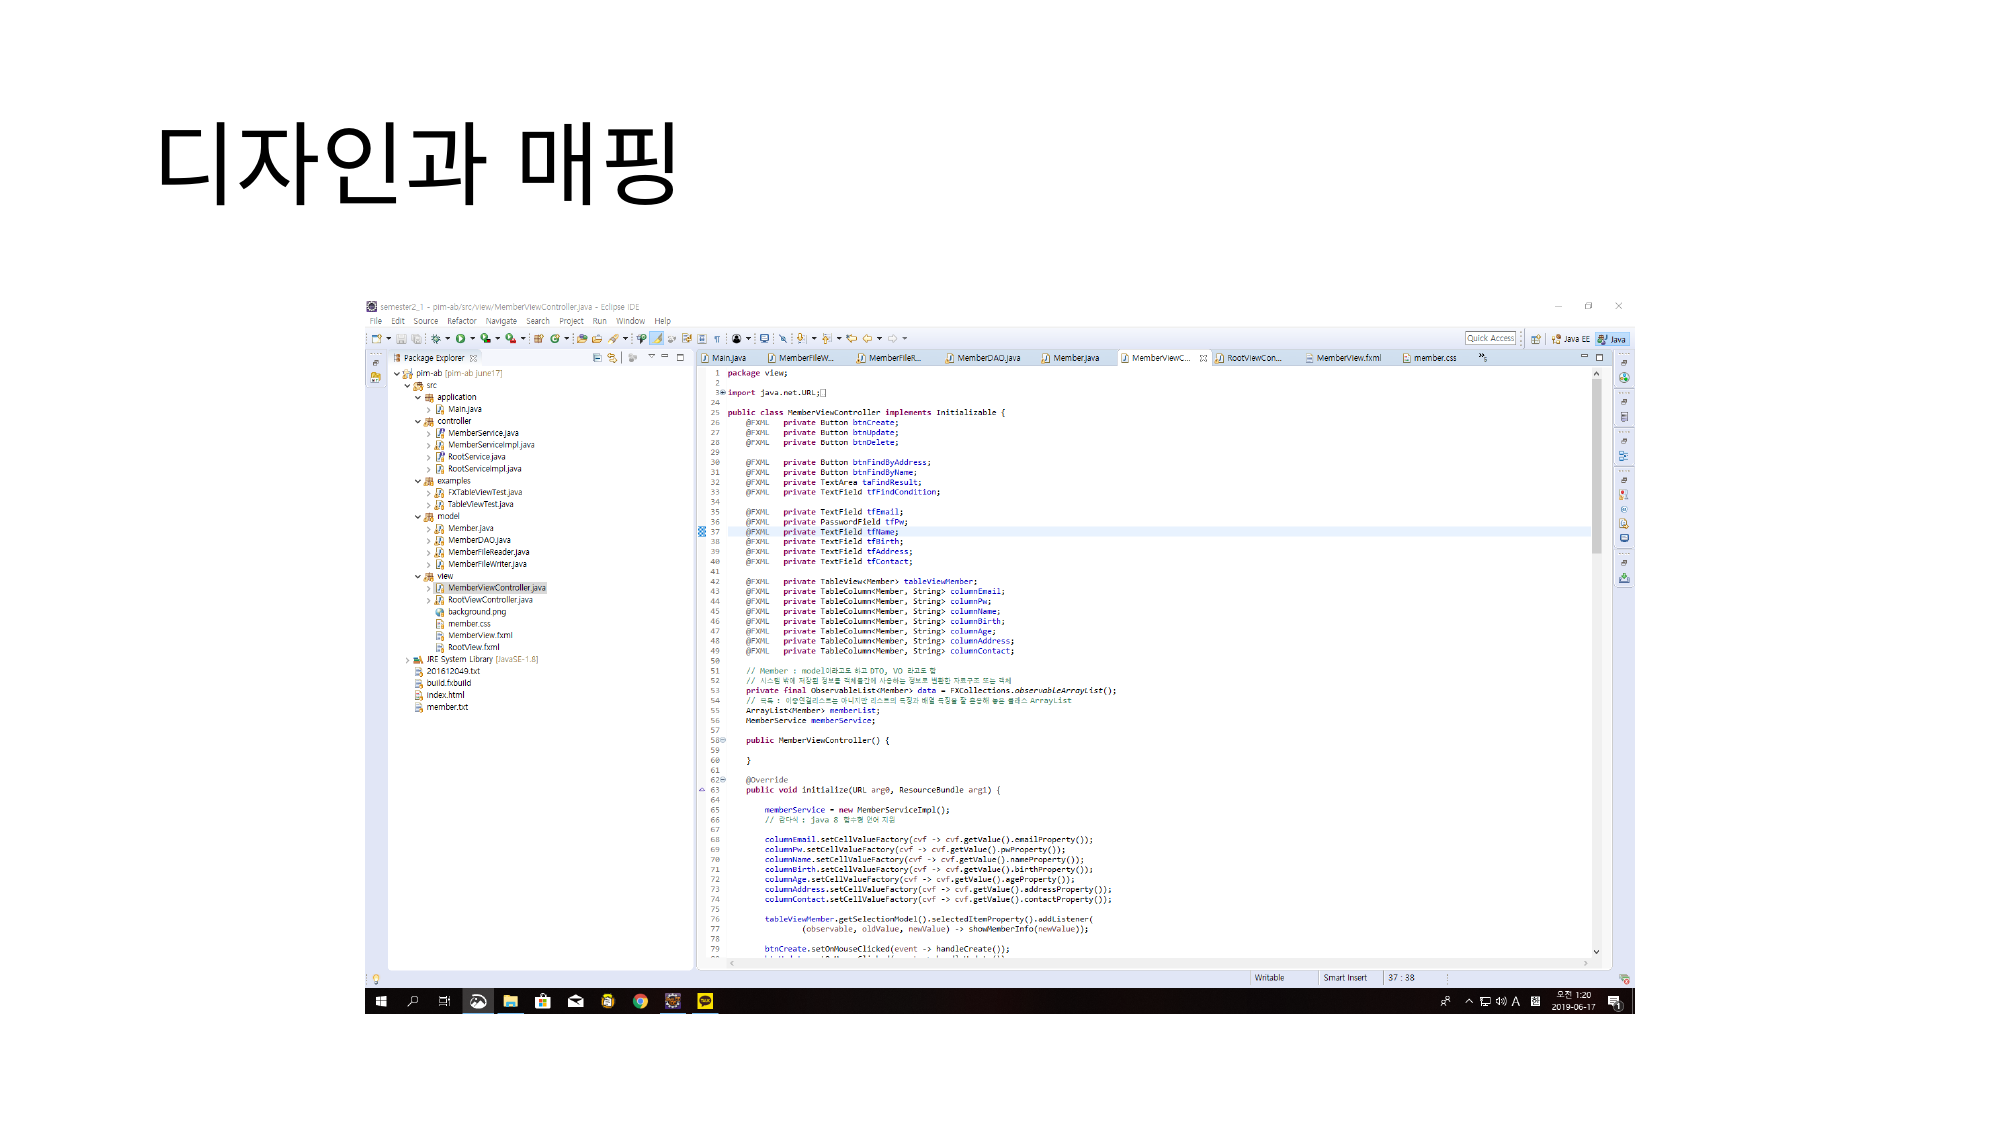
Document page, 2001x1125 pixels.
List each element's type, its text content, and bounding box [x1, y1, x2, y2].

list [365, 299, 1635, 1014]
title 디자인과 매핑 [137, 59, 1863, 278]
